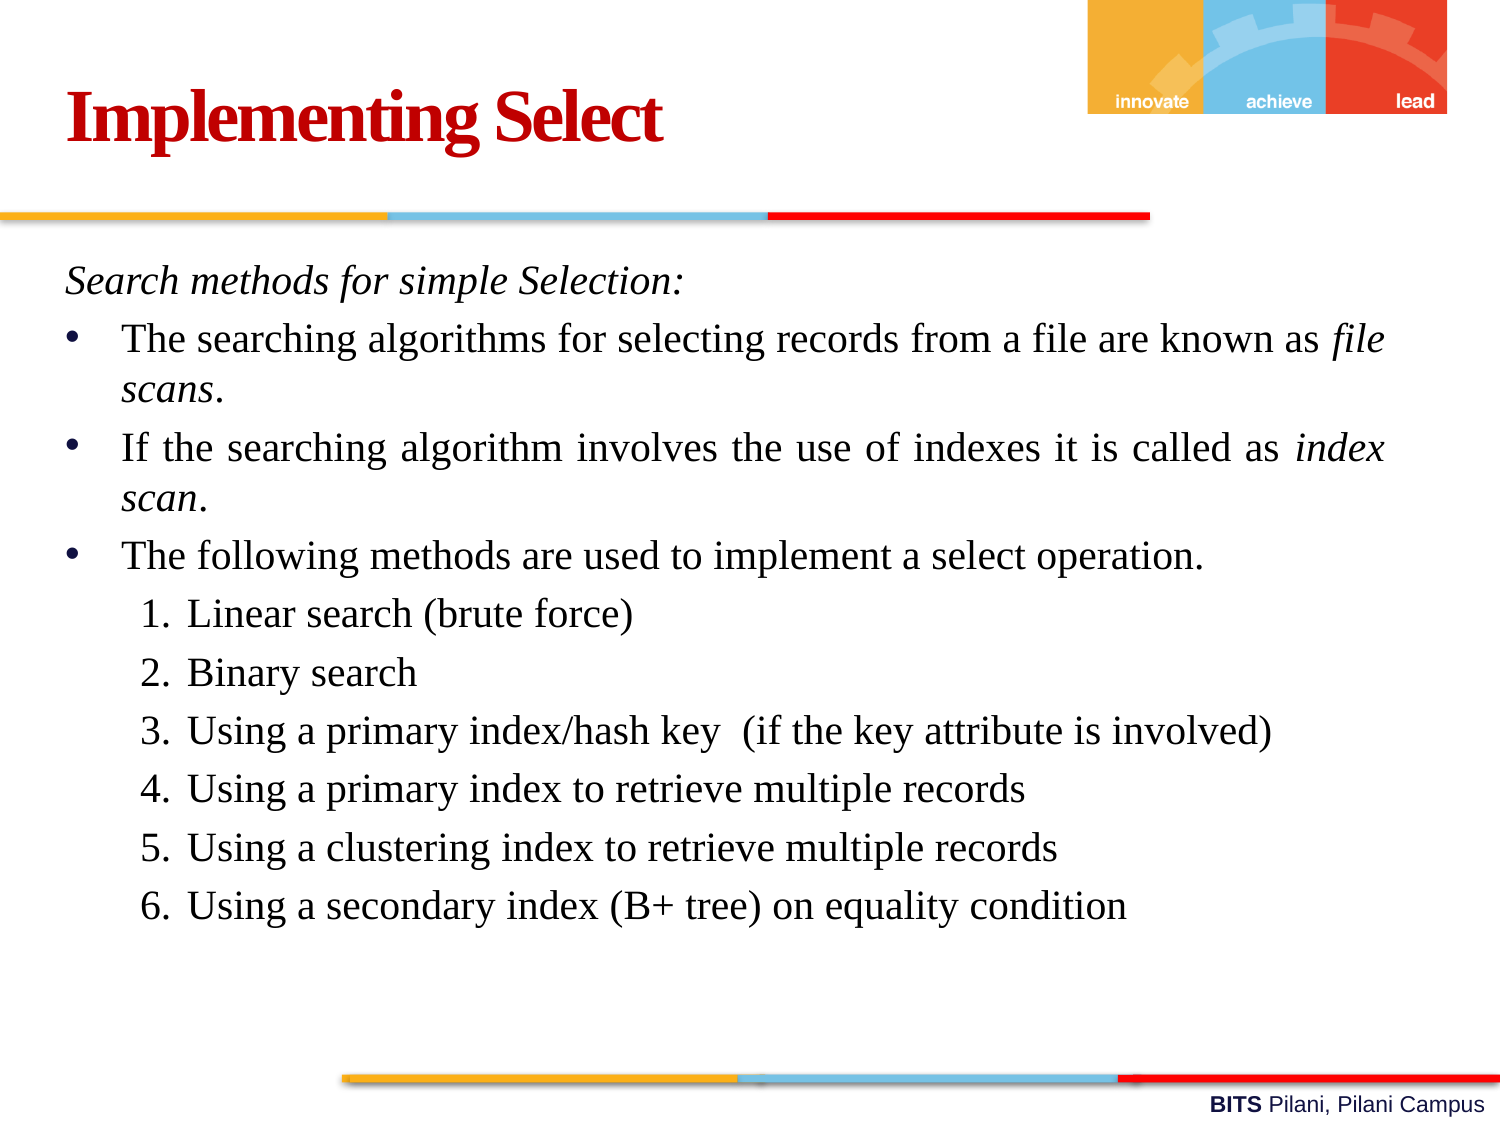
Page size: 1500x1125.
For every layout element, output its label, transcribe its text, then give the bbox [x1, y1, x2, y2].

list Search methods for simple Selection: The searching algorithms for selecting records from a file are known as file scans. If the searching algorithm involves the use of indexes it is called as index scan. The following methods are used to implement a select operation. Linear search (brute force) Binary search Using a primary index/hash key (if the key attribute is involved) Using a primary index to retrieve multiple records Using a clustering index to retrieve multiple records Using a secondary index (B+ tree) on equality condition [50, 245, 1400, 988]
picture [1087, 0, 1448, 114]
list Implementing Select [50, 24, 1088, 213]
